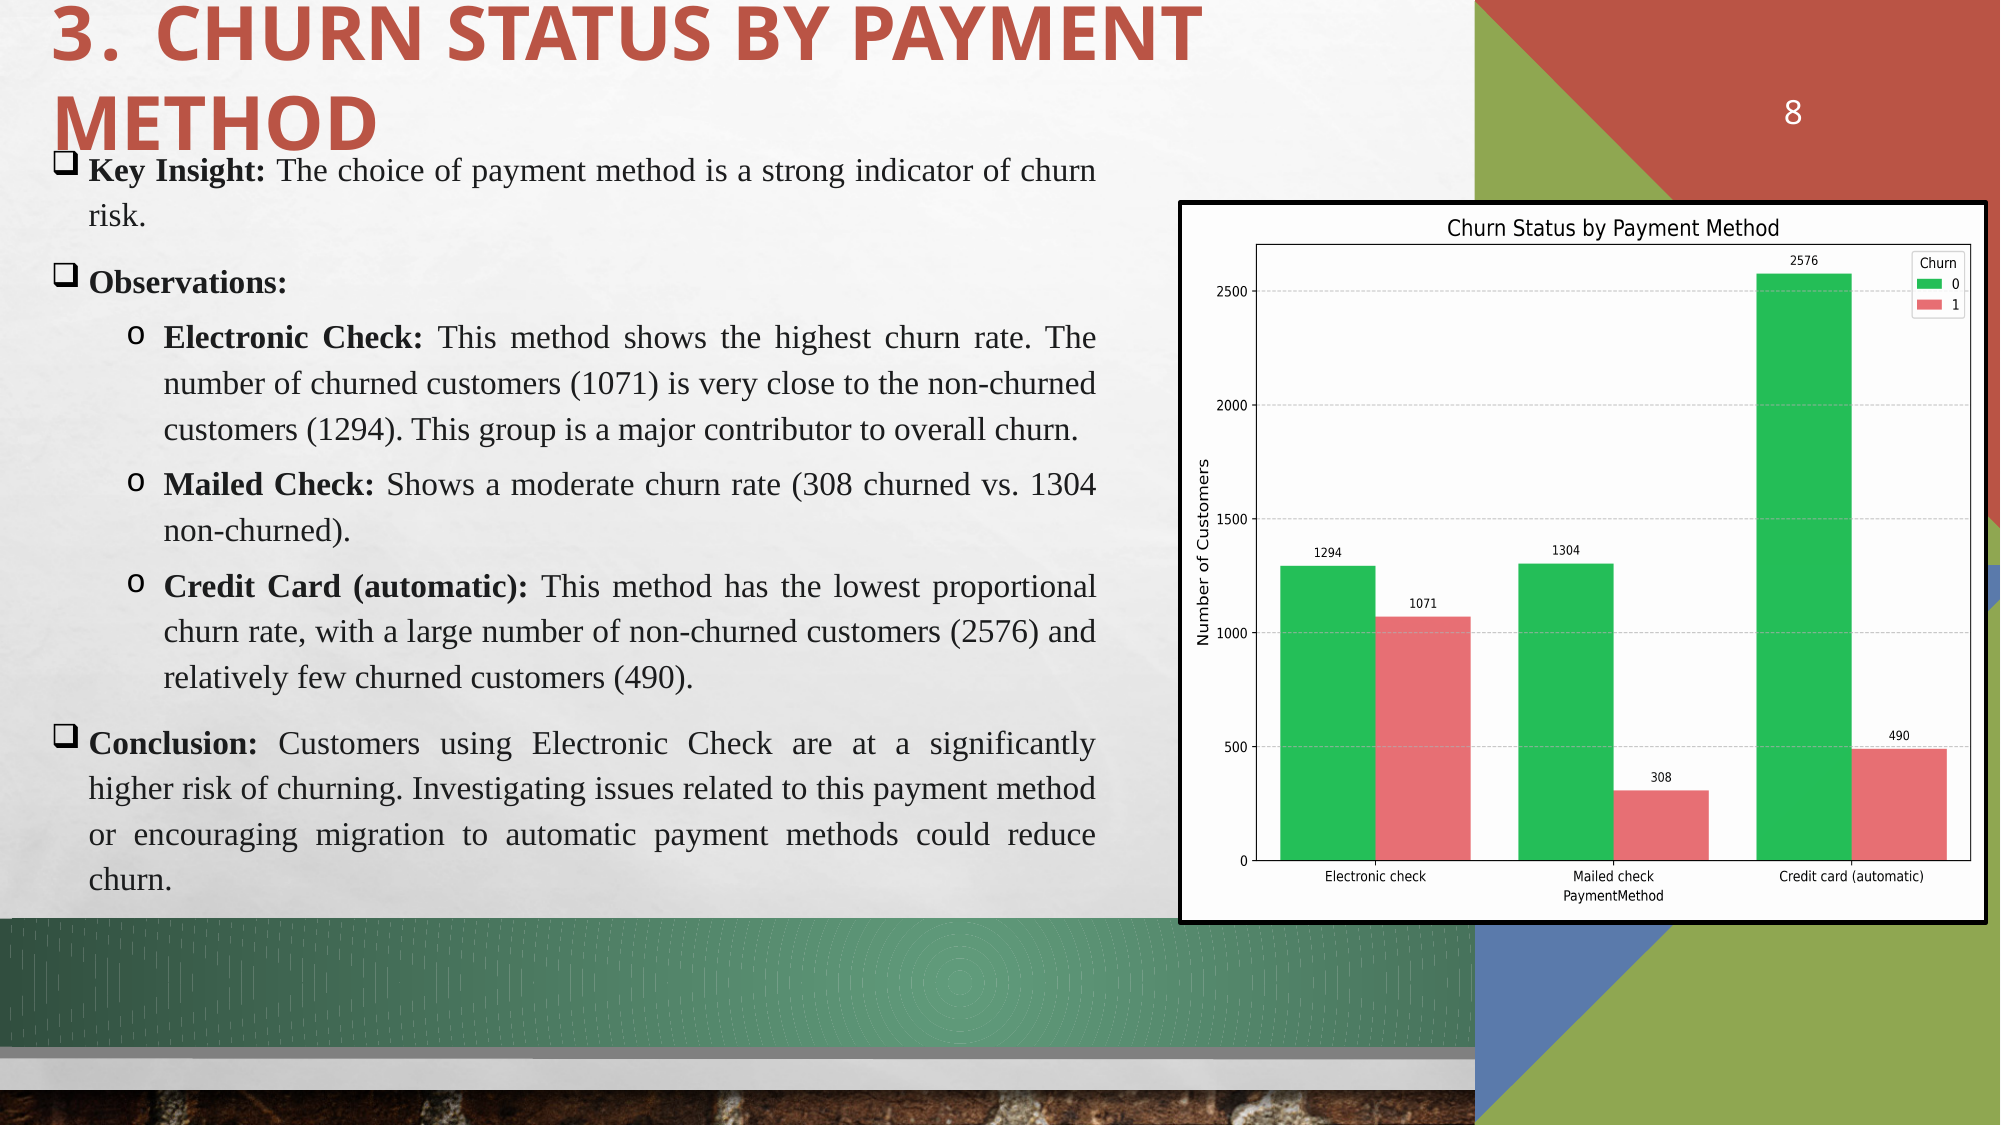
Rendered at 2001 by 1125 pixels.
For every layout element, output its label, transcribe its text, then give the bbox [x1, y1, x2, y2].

picture [1182, 204, 1985, 921]
text_box Key Insight: The choice of payment method is a strong indicator of churn risk. Observations: Electronic Check: This method shows the highest churn rate. The number of churned customers (1071) is very close to the non-churned customers (1294). This group is a major contributor to overall churn. Mailed Check: Shows a moderate churn rate (308 churned vs. 1304 non-churned). Credit Card (automatic): This method has the lowest proportional churn rate, with a large number of non-churned customers (2576) and relatively few churned customers (490). Conclusion: Customers using Electronic Check are at a significantly higher risk of churning. Investigating issues related to this payment method or encouraging migration to automatic payment methods could reduce churn. [36, 135, 1113, 892]
picture [0, 1090, 1475, 1125]
slide_number 8 [1712, 75, 1875, 153]
title 3. Churn Status by Payment Method [36, 16, 1479, 136]
